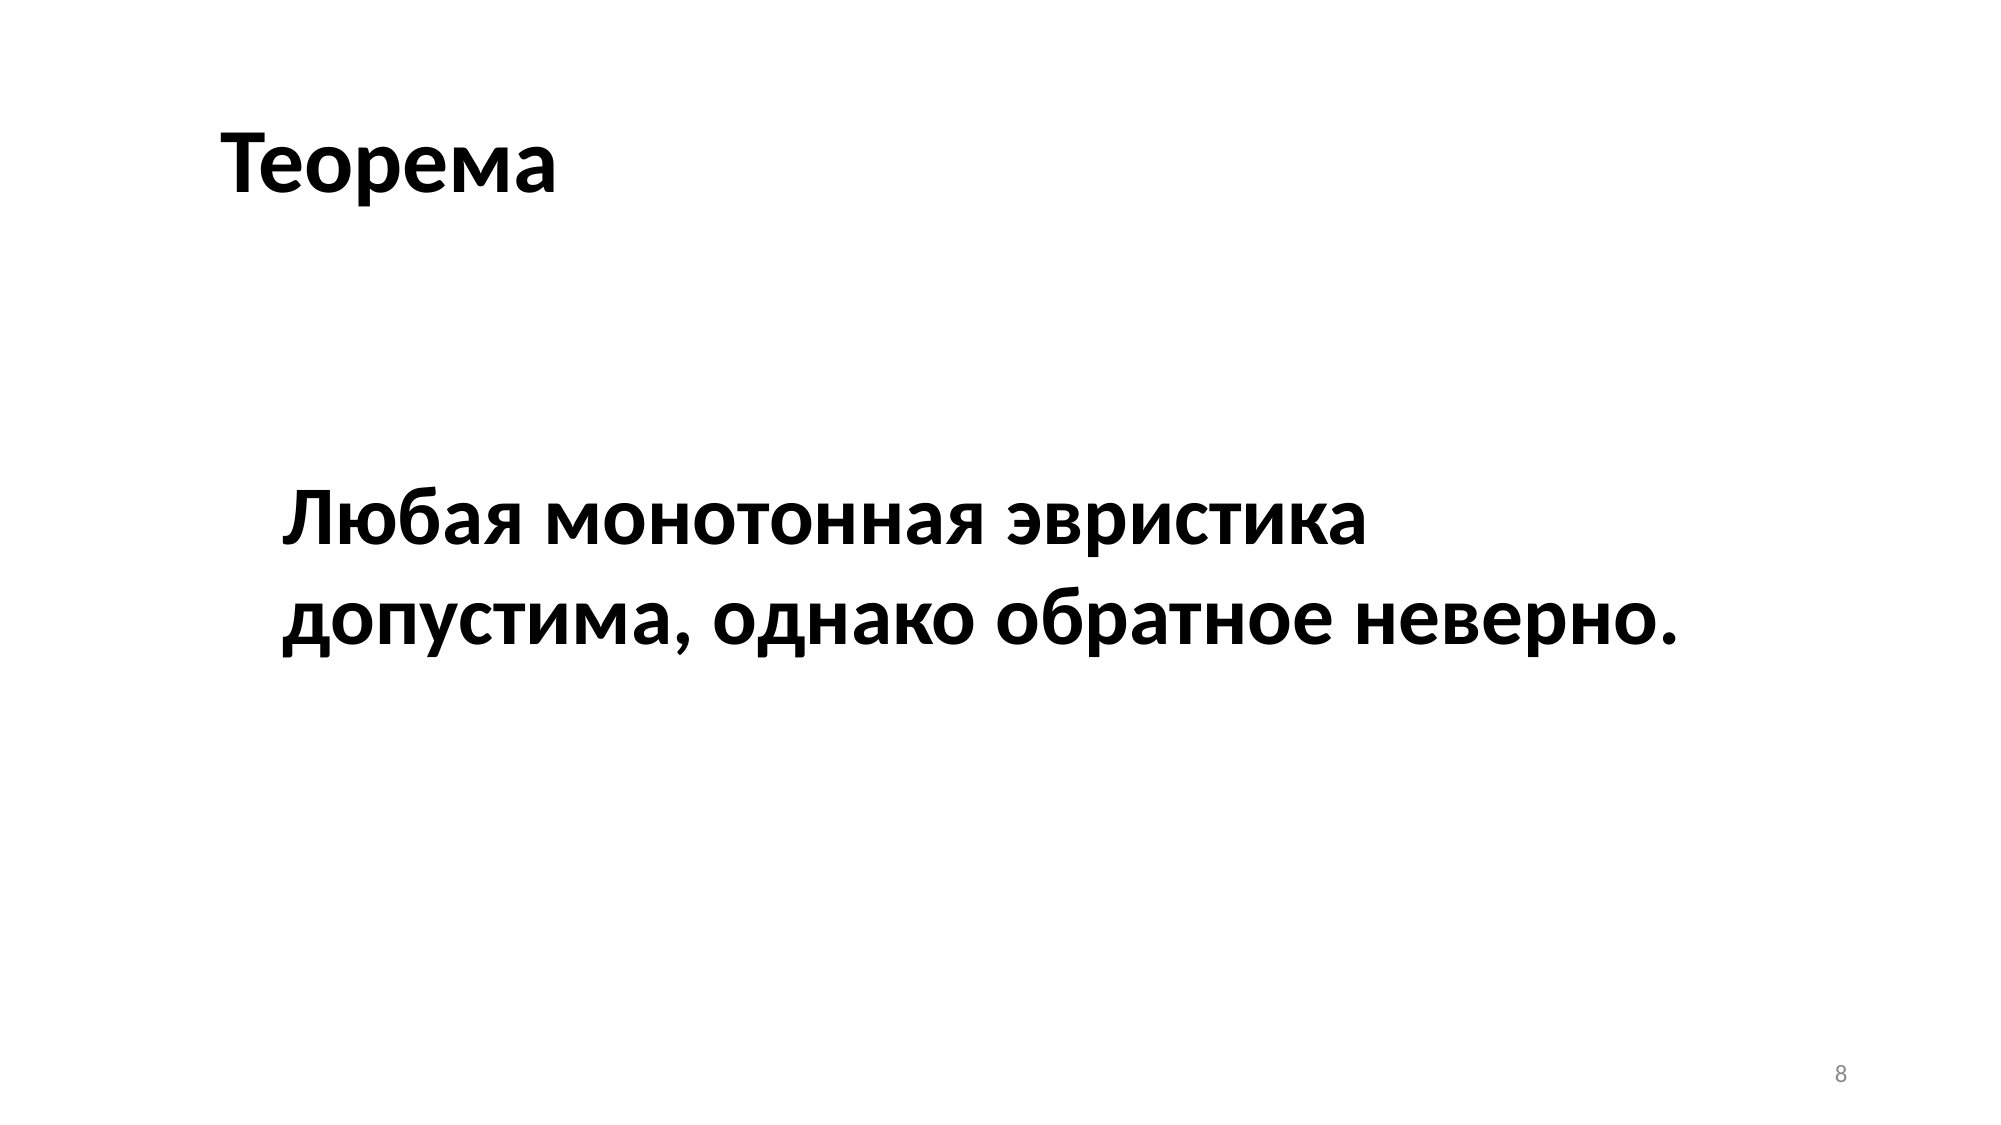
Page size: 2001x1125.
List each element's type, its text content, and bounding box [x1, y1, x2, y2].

text_box Любая монотонная эвристика допустима, однако обратное неверно. [268, 453, 1732, 669]
slide_number 8 [1412, 1042, 1863, 1103]
text_box Теорема [205, 93, 990, 219]
